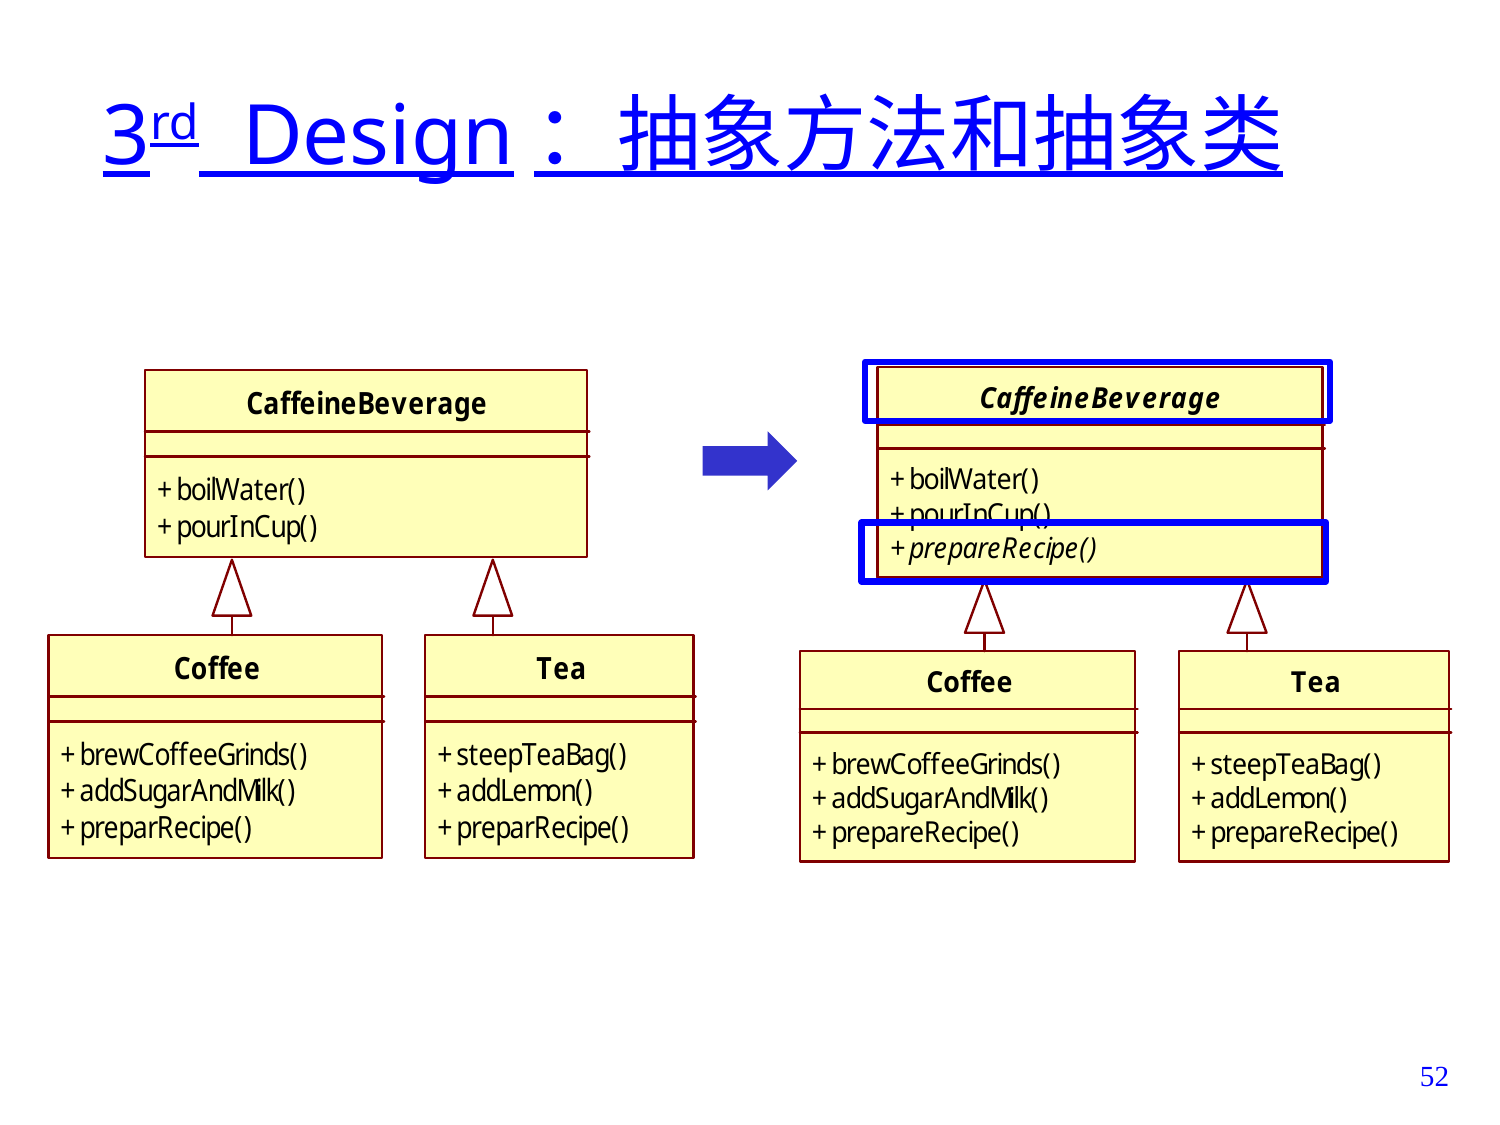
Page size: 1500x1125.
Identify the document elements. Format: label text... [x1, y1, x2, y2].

slide_number 52 [1364, 1049, 1465, 1125]
picture [0, 314, 745, 918]
picture [750, 314, 1500, 918]
title 3rd Design：抽象方法和抽象类 [87, 37, 1363, 225]
